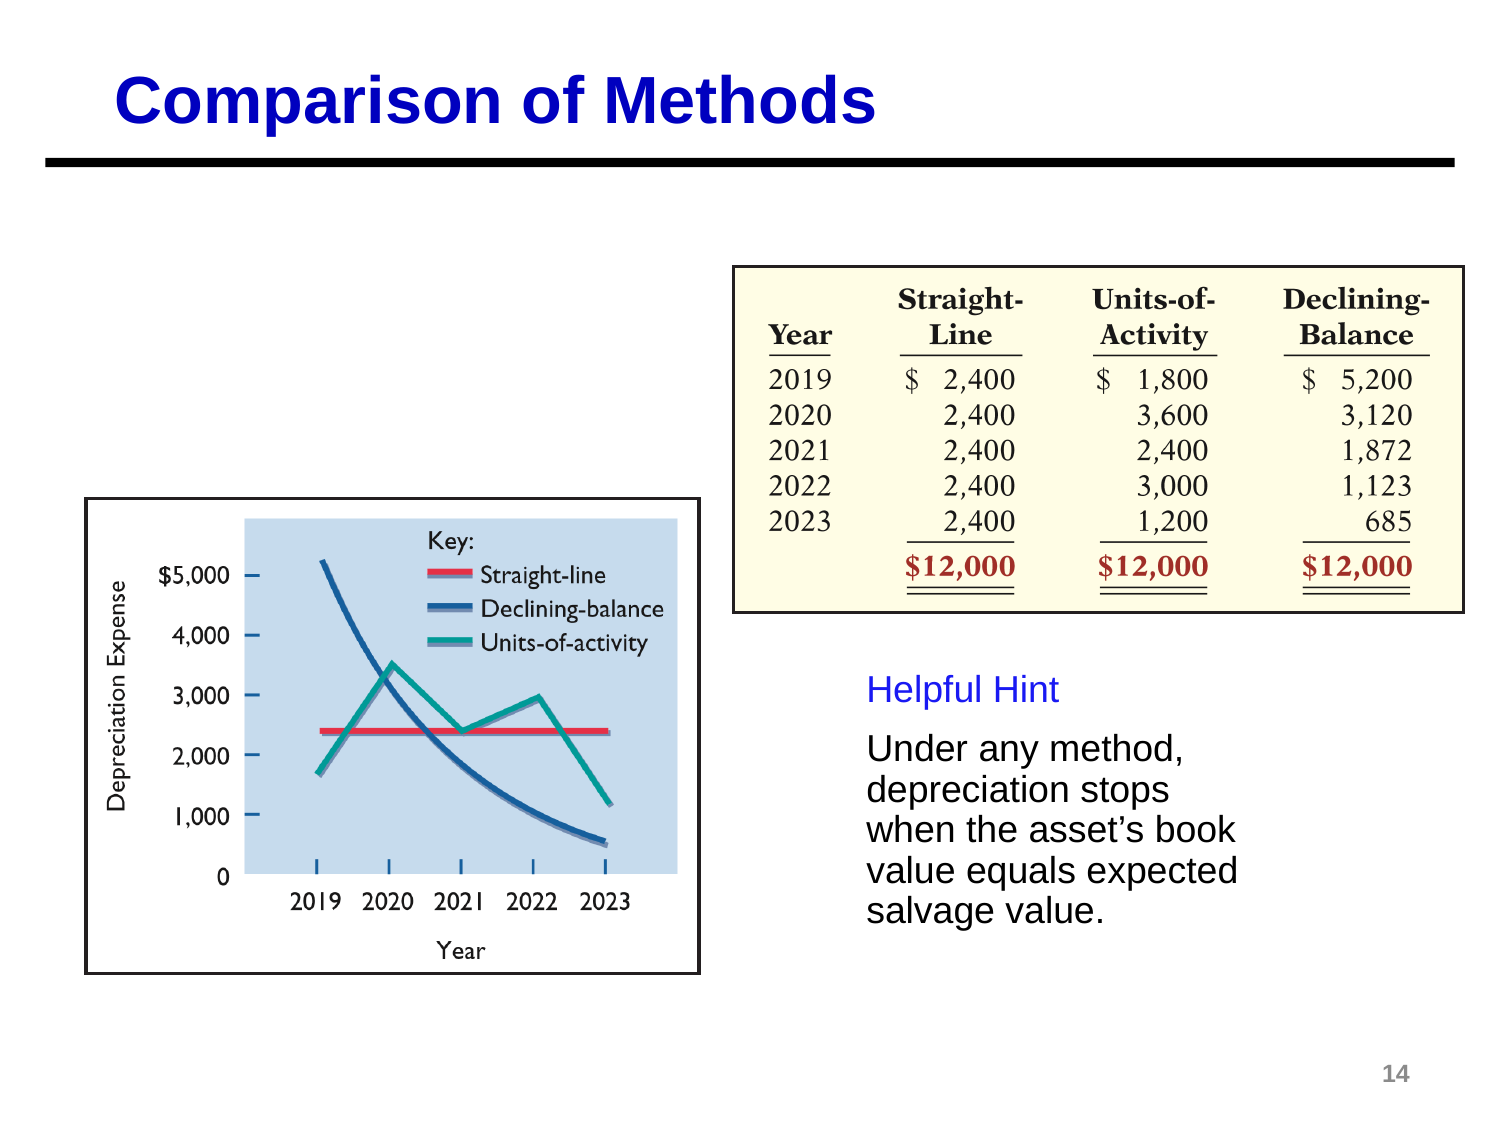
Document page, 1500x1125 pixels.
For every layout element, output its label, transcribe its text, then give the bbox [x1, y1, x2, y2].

text_box Helpful Hint Under any method, depreciation stops when the asset’s book value equals expected salvage value. [851, 662, 1263, 970]
picture [87, 499, 698, 973]
text_box Comparison of Methods [99, 50, 1463, 142]
picture [734, 268, 1463, 611]
slide_number 14 [1074, 1042, 1425, 1103]
